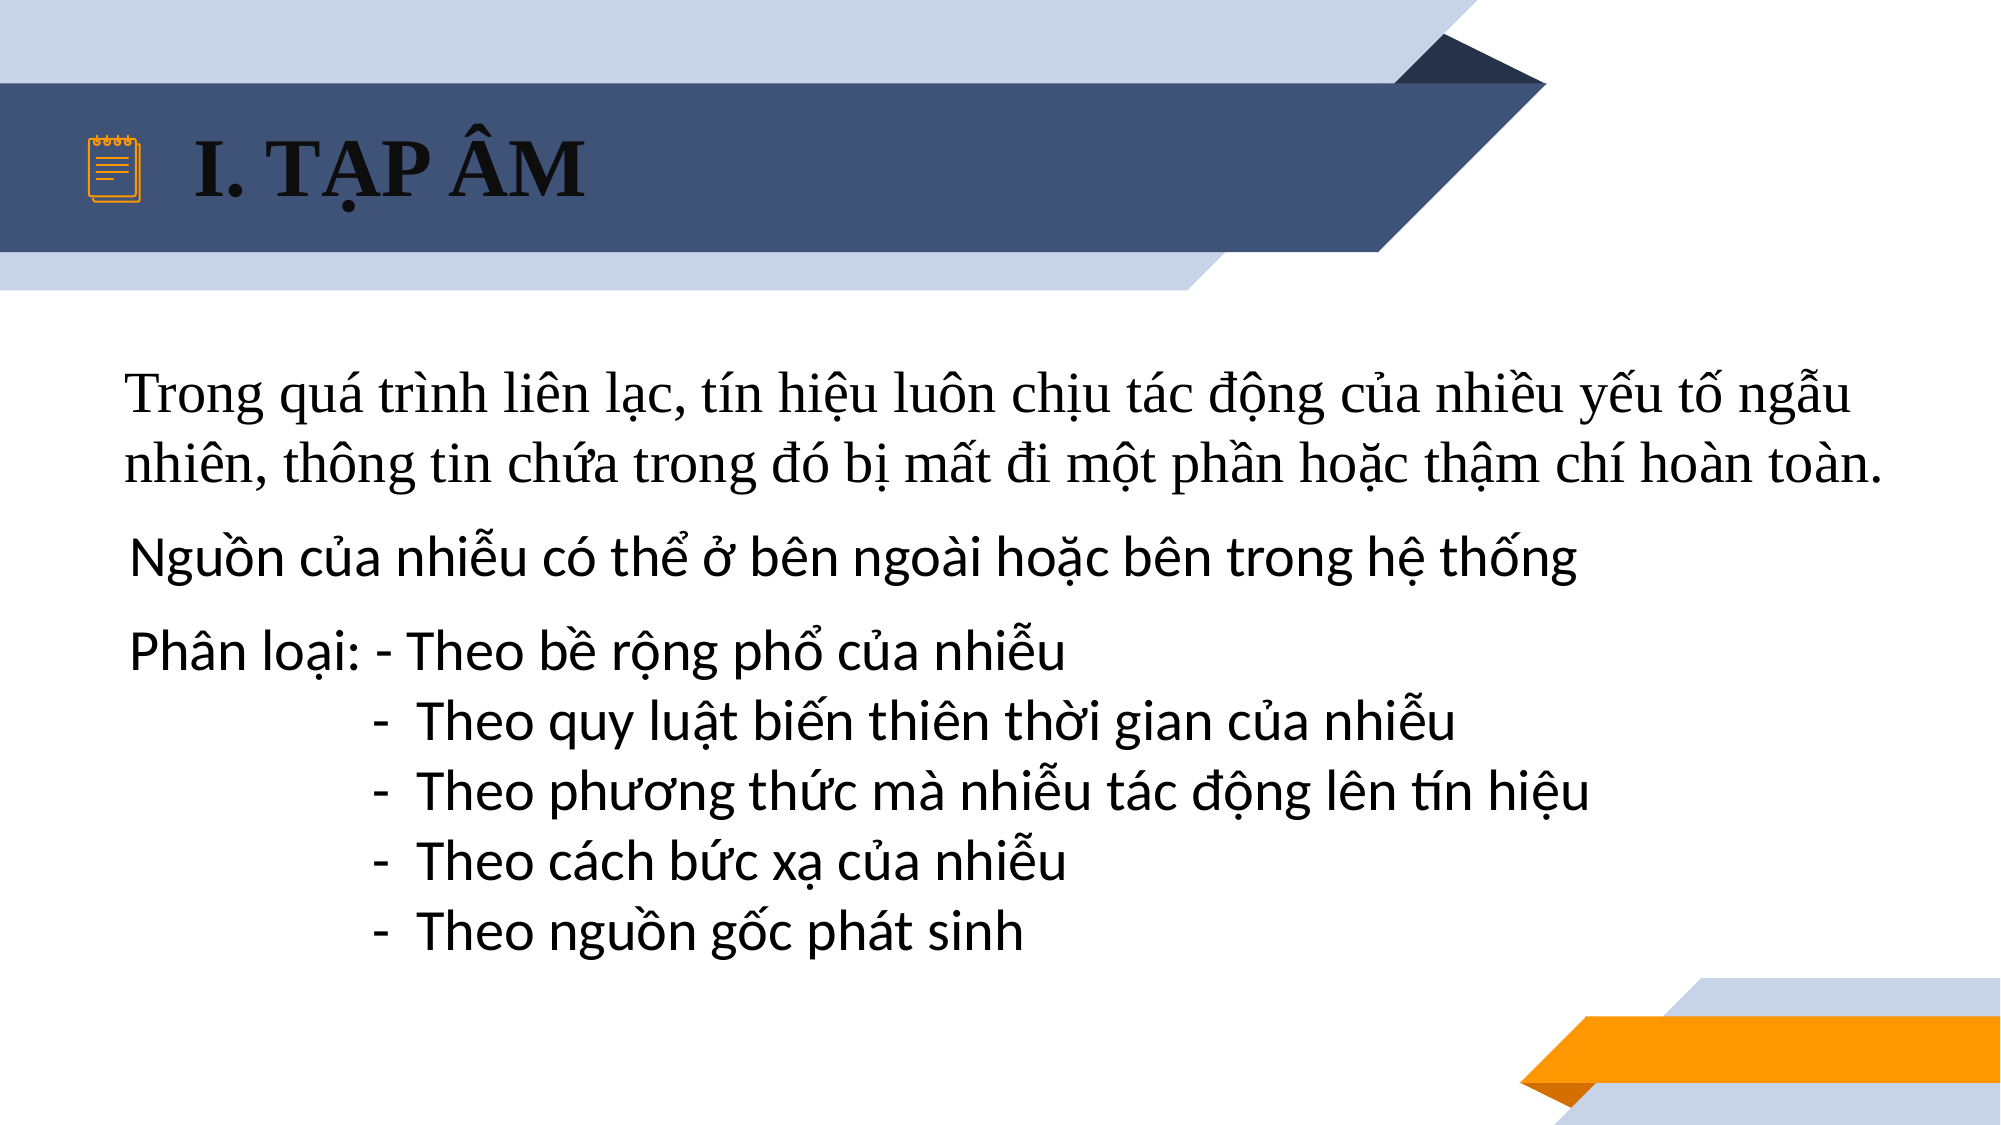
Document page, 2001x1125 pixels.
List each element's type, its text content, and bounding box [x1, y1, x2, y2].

text_box Nguồn của nhiễu có thể ở bên ngoài hoặc bên trong hệ thống [114, 511, 1912, 596]
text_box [88, 135, 140, 202]
title I. TẠP ÂM [178, 85, 1329, 254]
text_box Phân loại: - Theo bề rộng phổ của nhiễu - Theo quy luật biến thiên thời gian của nhiễu - Theo phương thức mà nhiễu tác động lên tín hiệu - Theo cách bức xạ của nhiễu - Theo nguồn gốc phát sinh [114, 604, 1912, 1040]
text_box Trong quá trình liên lạc, tín hiệu luôn chịu tác động của nhiều yếu tố ngẫu nhiên, thông tin chứa trong đó bị mất đi một phần hoặc thậm chí hoàn toàn. [109, 346, 1907, 502]
